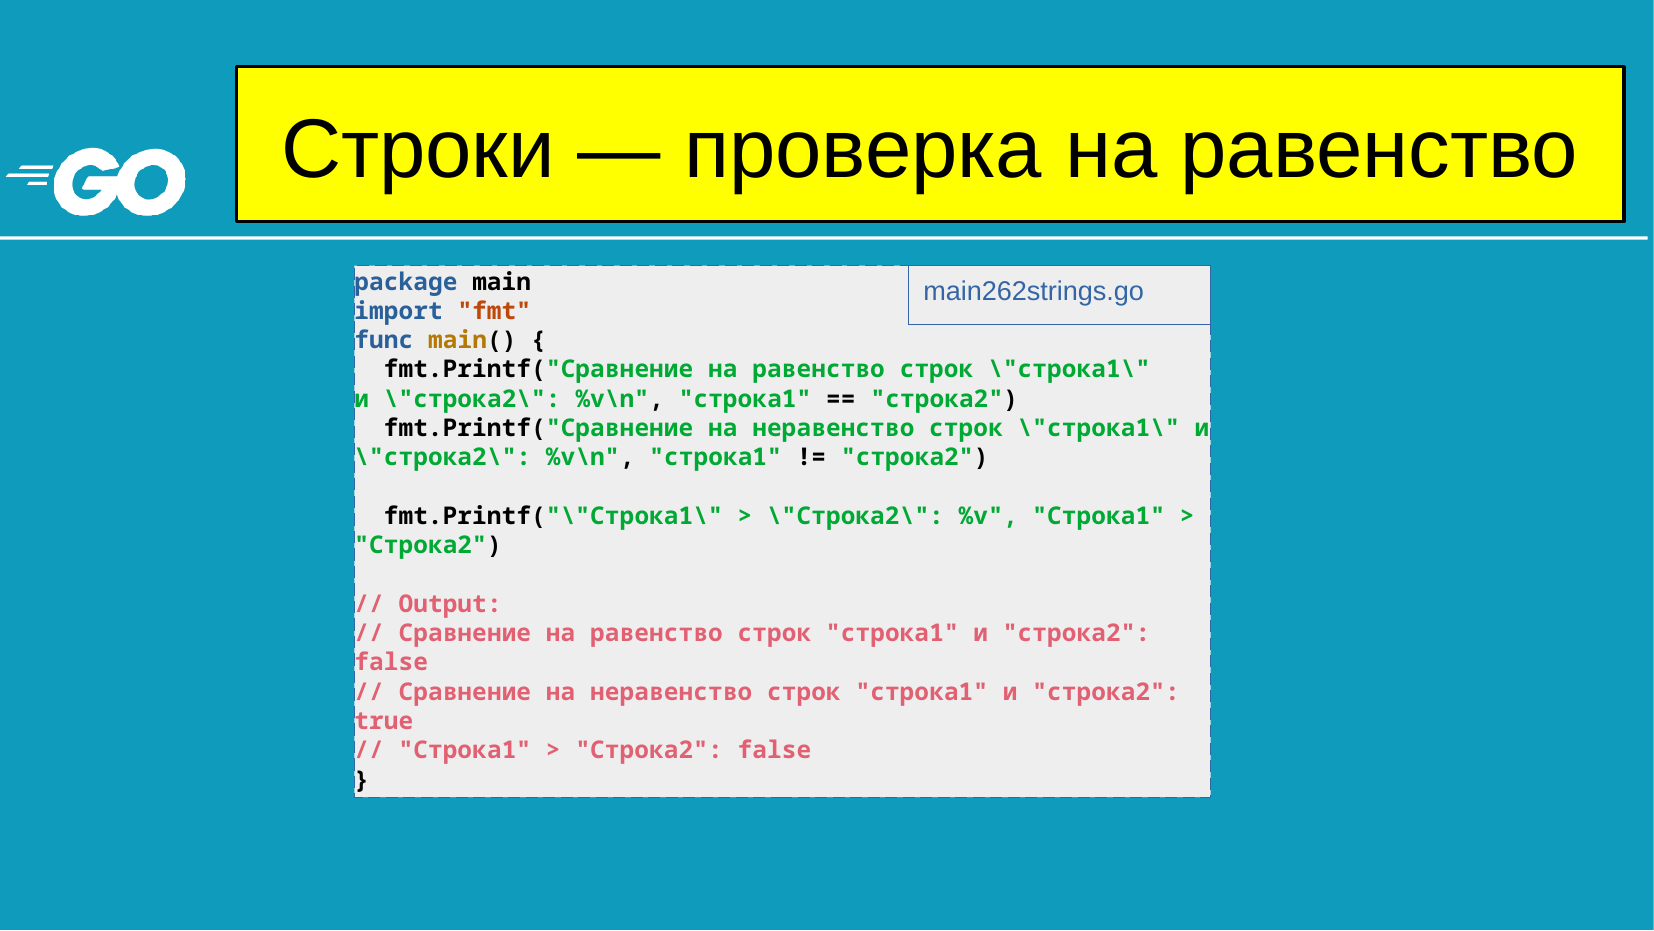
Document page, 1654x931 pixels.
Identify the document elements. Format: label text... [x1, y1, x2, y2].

title Строки — проверка на равенство [235, 65, 1626, 223]
picture [54, 148, 185, 215]
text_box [354, 265, 1211, 798]
